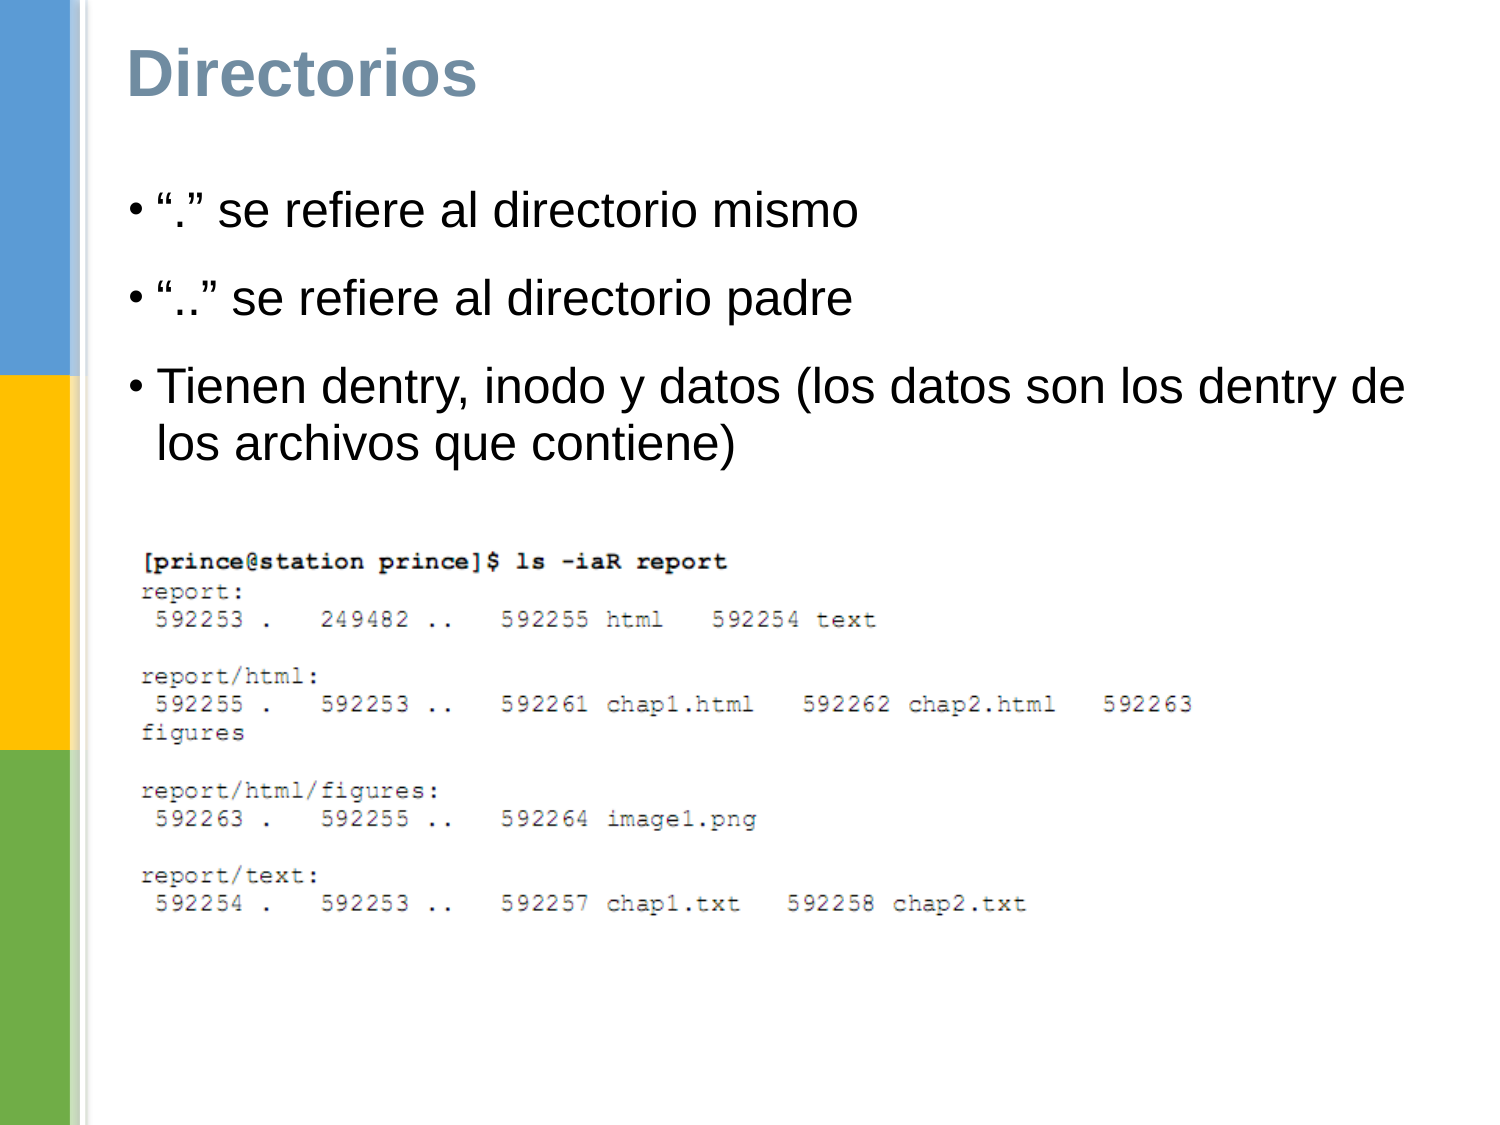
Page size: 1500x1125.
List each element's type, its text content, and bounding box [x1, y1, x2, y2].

text_box “.” se refiere al directorio mismo “..” se refiere al directorio padre Tienen dentry, inodo y datos (los datos son los dentry de los archivos que contiene) [113, 175, 1445, 770]
picture [134, 536, 1203, 936]
text_box Directorios [112, 0, 1445, 154]
